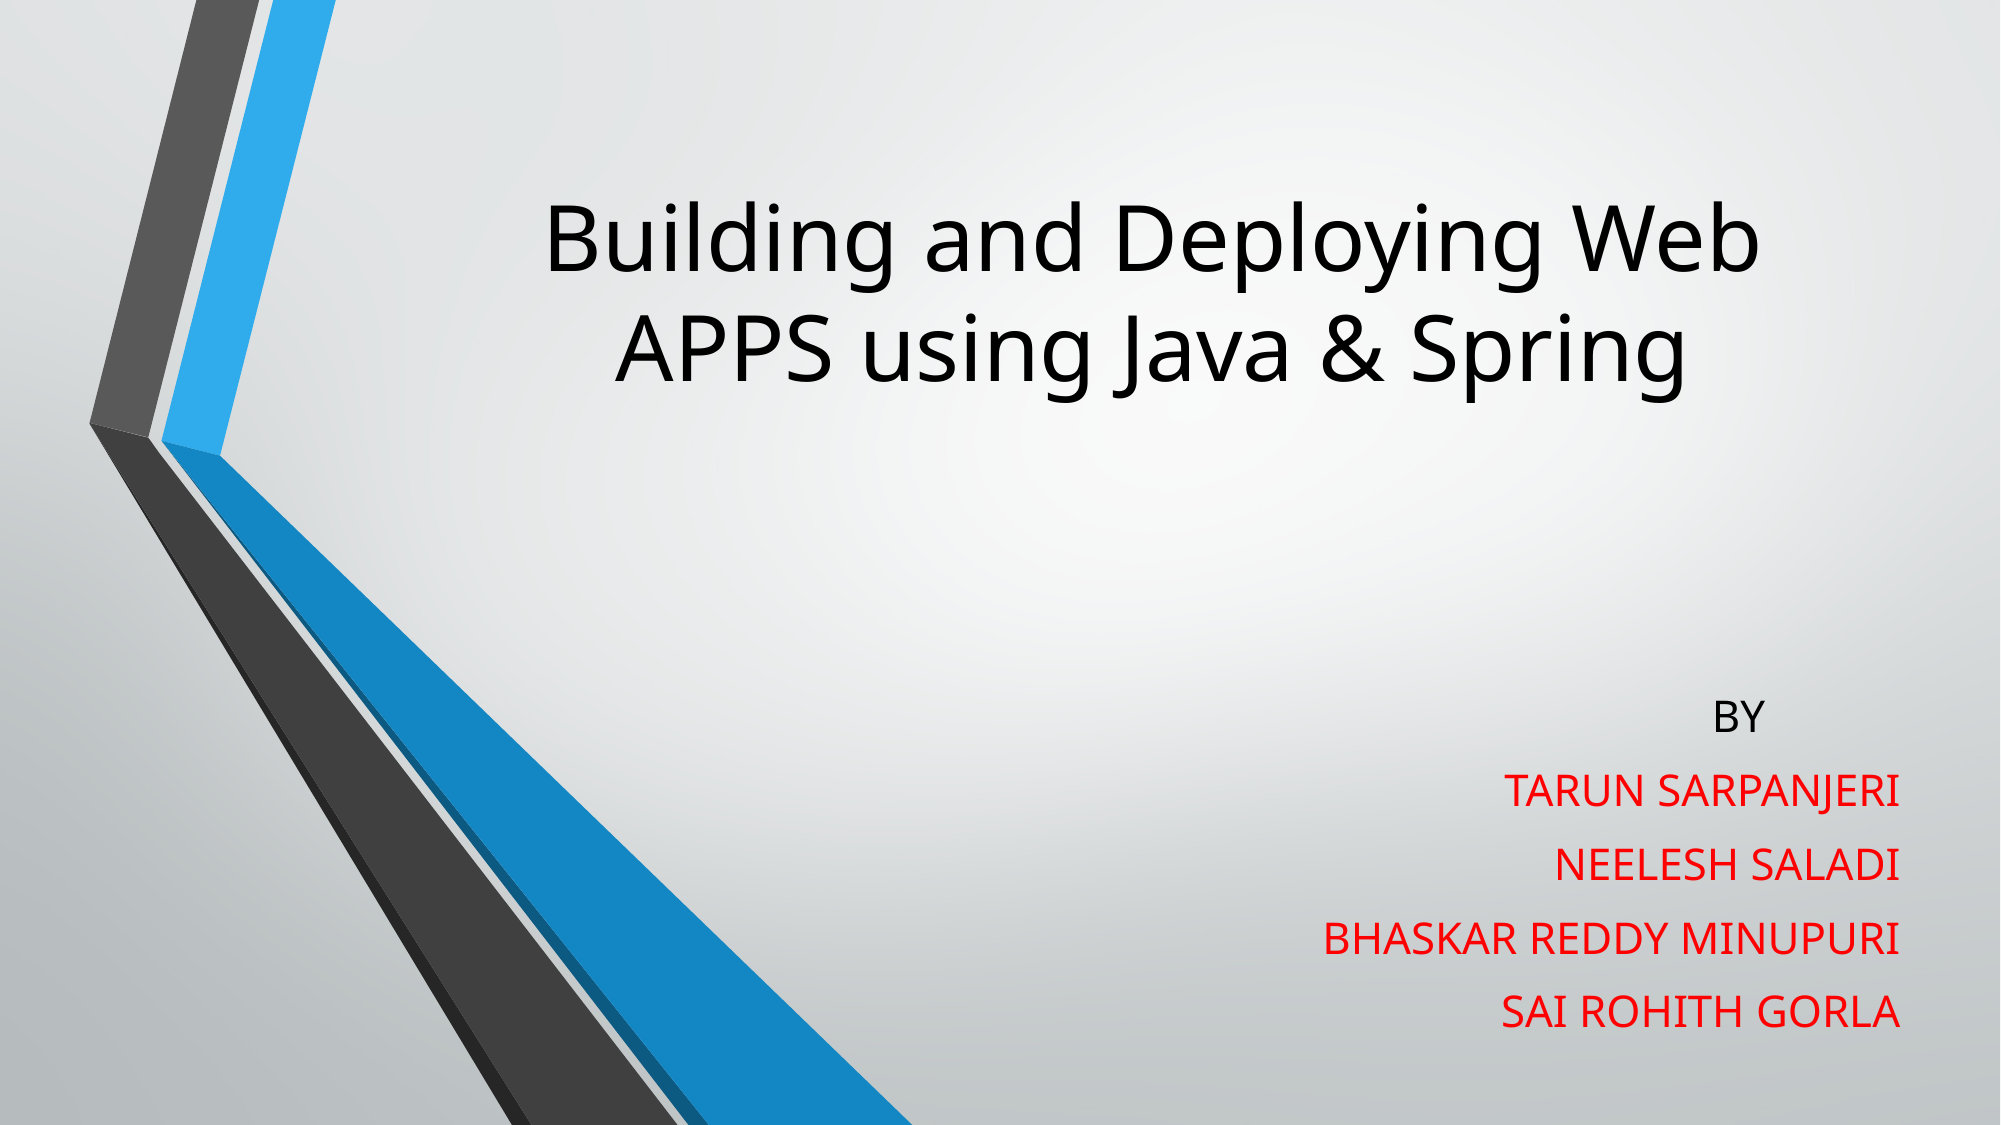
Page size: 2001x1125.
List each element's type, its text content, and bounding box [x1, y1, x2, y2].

subtitle BY TARUN SARPANJERI NEELESH SALADI BHASKAR REDDY MINUPURI SAI ROHITH GORLA [641, 681, 1916, 1093]
title Building and Deploying Web APPS using Java & Spring [450, 80, 1857, 408]
